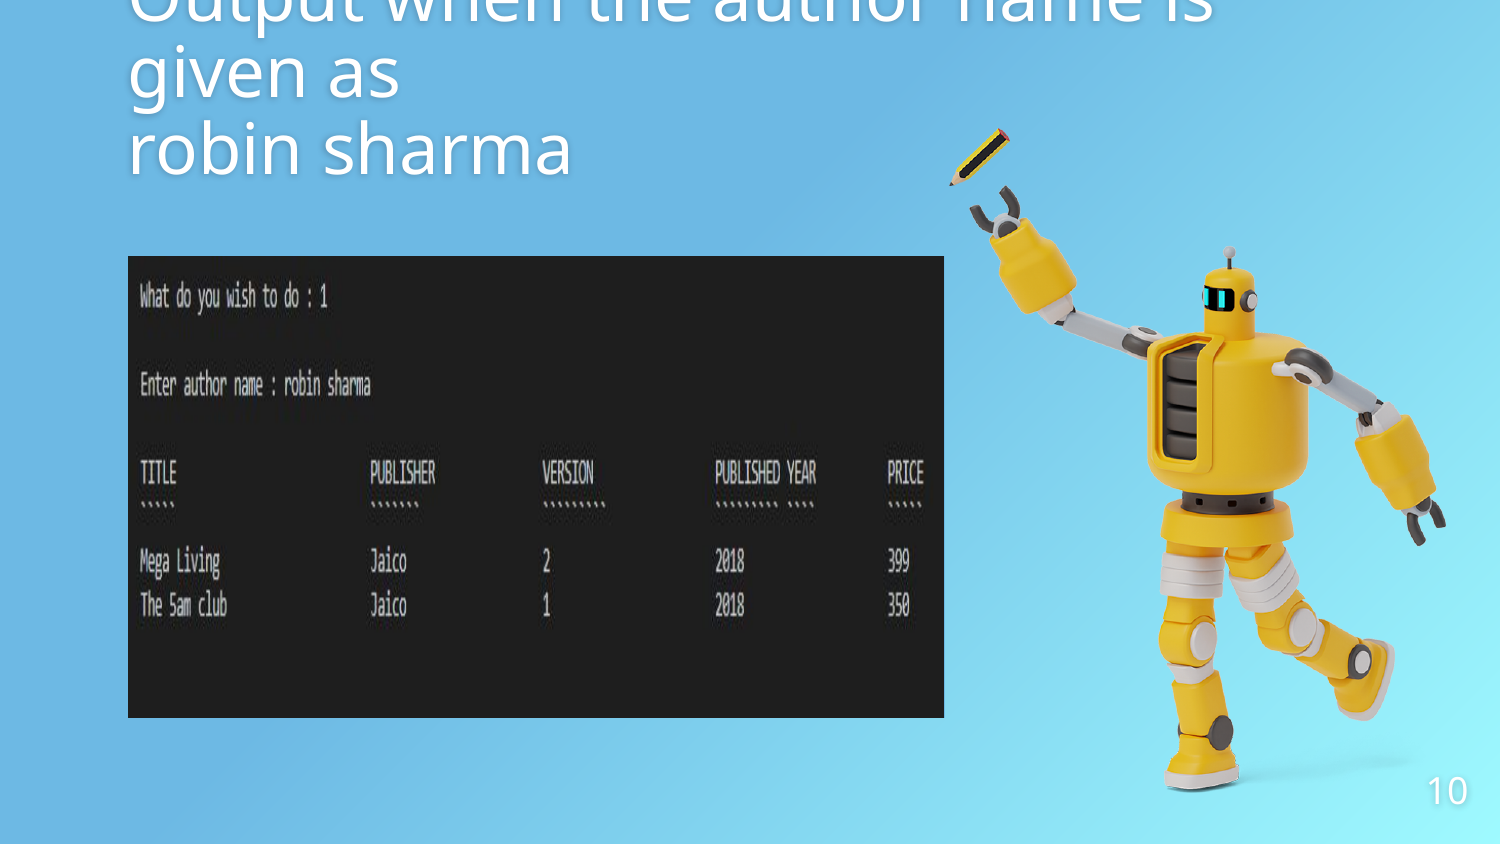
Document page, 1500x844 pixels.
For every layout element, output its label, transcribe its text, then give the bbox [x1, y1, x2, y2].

picture [949, 128, 1447, 794]
picture [128, 256, 945, 718]
title Output when the author name is given as robin sharma [127, 124, 1374, 190]
slide_number 10 [1378, 761, 1469, 814]
